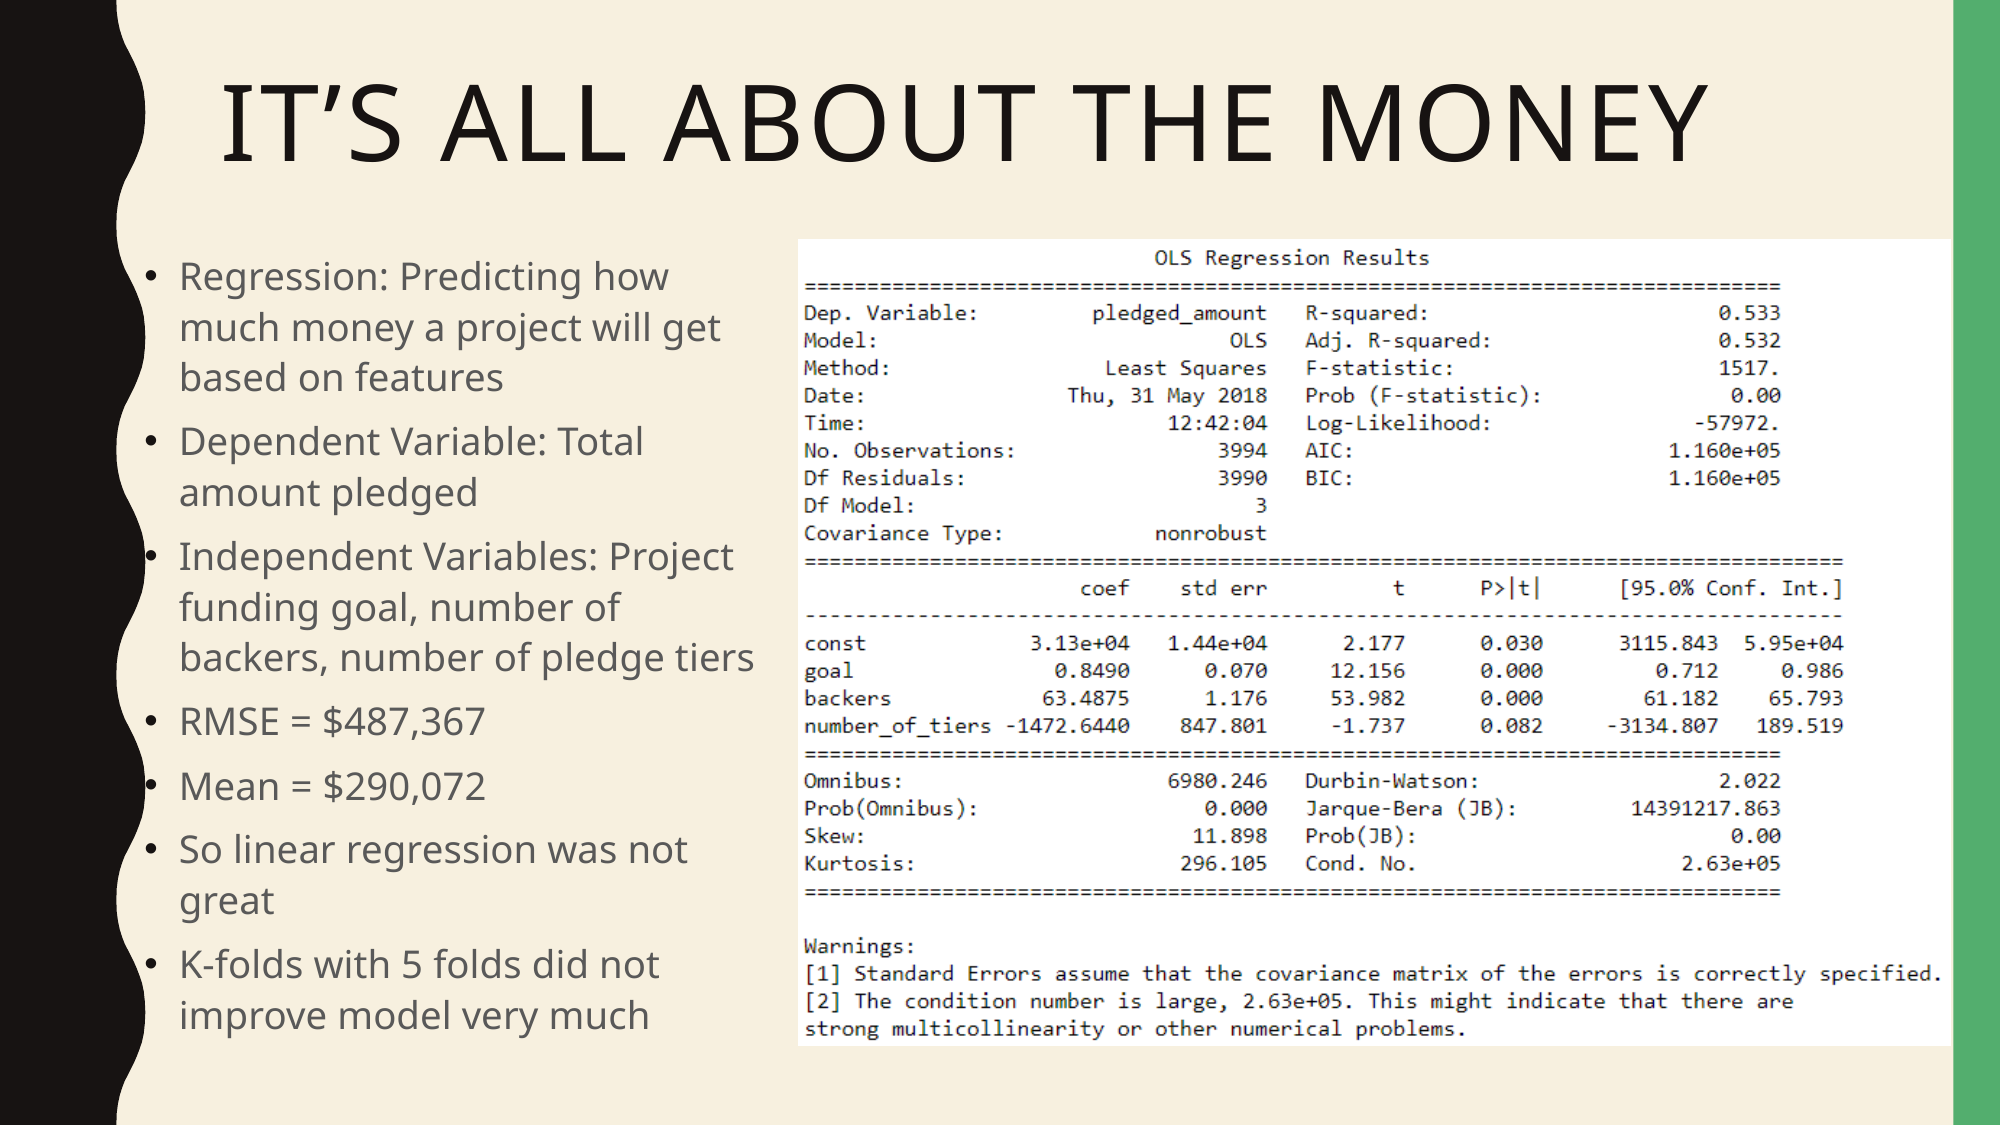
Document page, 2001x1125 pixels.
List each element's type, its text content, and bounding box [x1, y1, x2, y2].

picture [798, 239, 1951, 1046]
title It’s all about the money [205, 62, 1875, 308]
list Regression: Predicting how much money a project will get based on features Dependent Variable: Total amount pledged Independent Variables: Project funding goal, number of backers, number of pledge tiers RMSE = $487,367 Mean = $290,072 So linear regression was not great K-folds with 5 folds did not improve model very much [129, 239, 778, 1046]
